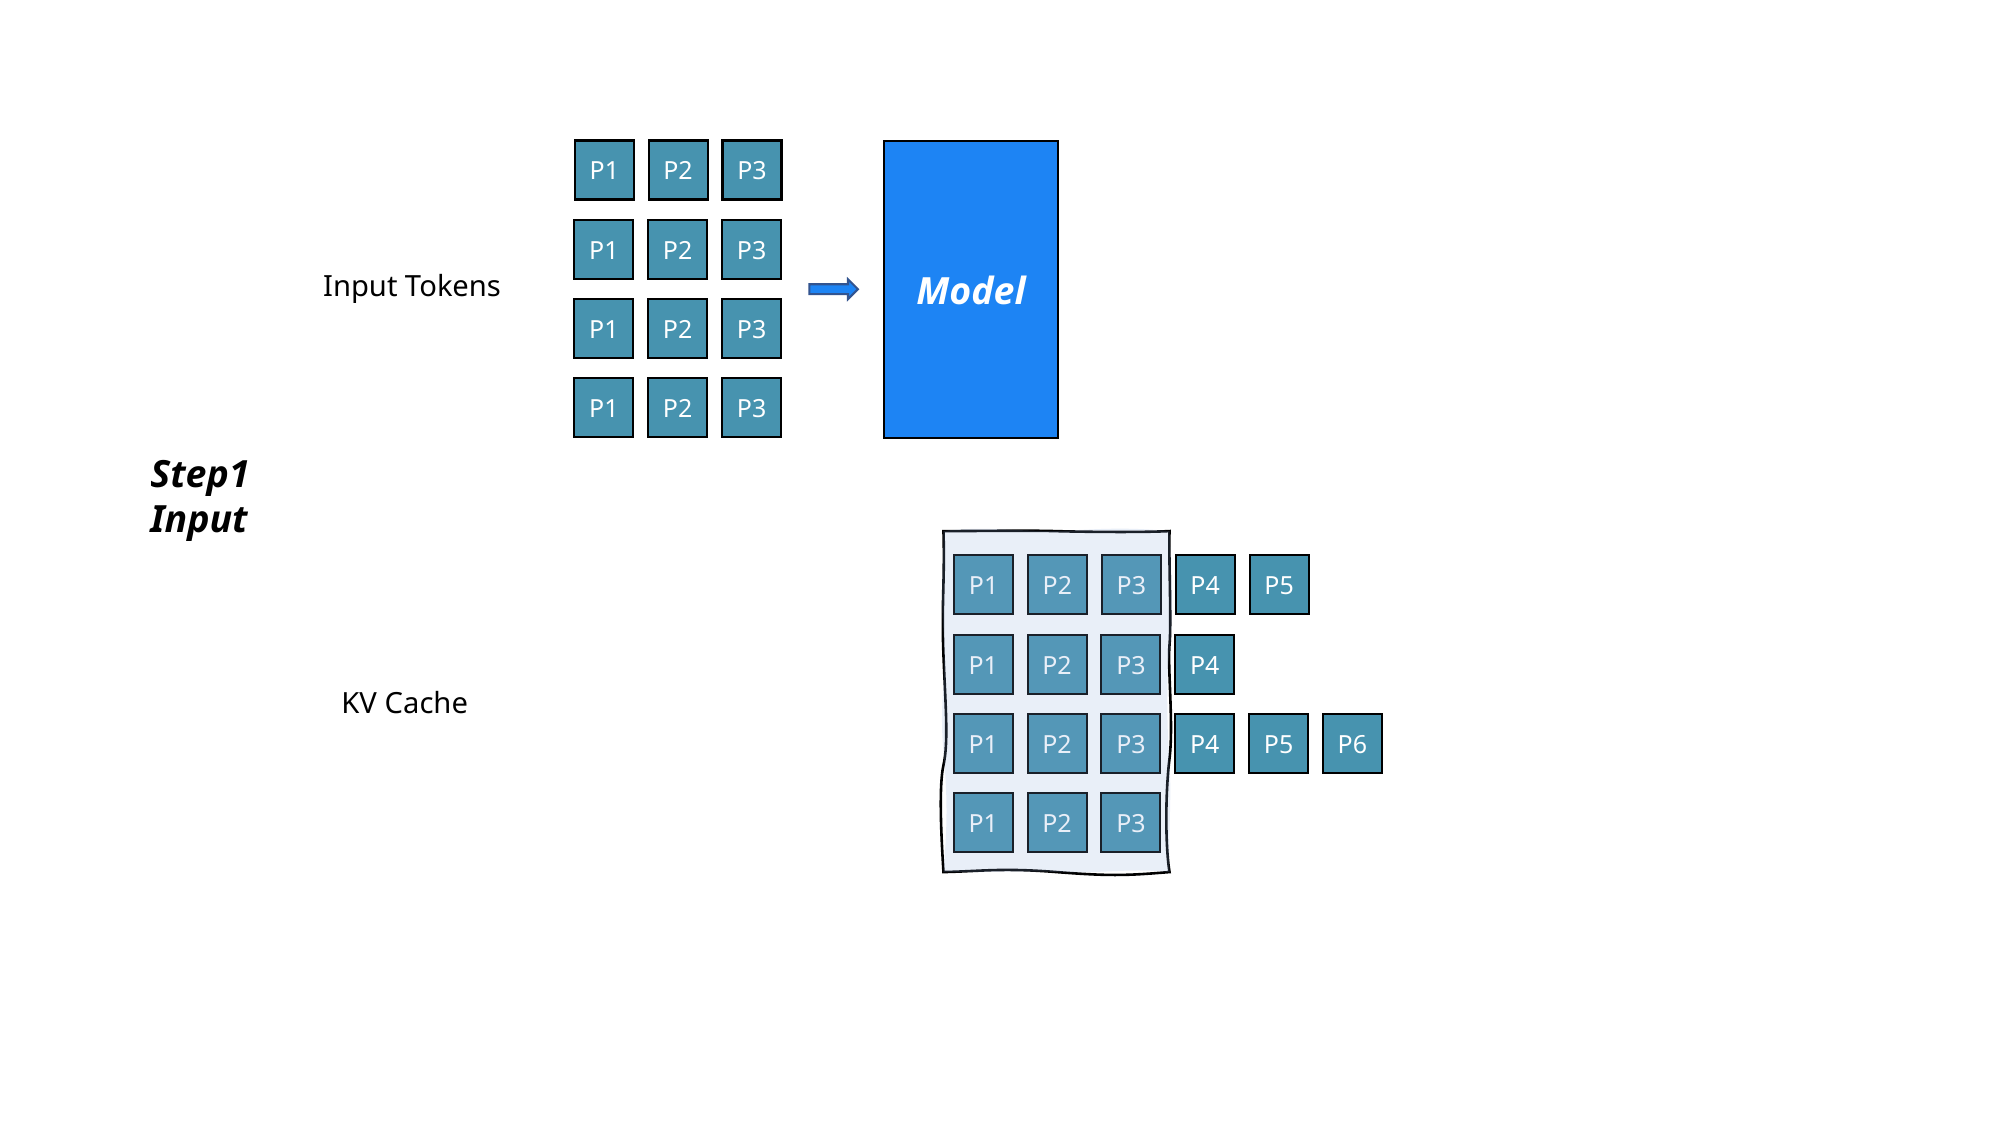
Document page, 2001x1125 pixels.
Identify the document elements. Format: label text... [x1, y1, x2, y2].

text_box Step1 Input [135, 442, 265, 548]
text_box P6 [1322, 713, 1383, 774]
text_box [939, 528, 1173, 876]
text_box P5 [1248, 713, 1309, 774]
text_box P4 [1174, 634, 1235, 695]
text_box P5 [1249, 554, 1310, 615]
text_box [808, 276, 860, 302]
text_box P4 [1175, 554, 1236, 615]
text_box Model [883, 140, 1059, 439]
text_box KV Cache [326, 676, 483, 727]
text_box Input Tokens [308, 260, 516, 310]
text_box P4 [1174, 713, 1235, 774]
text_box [574, 140, 782, 438]
